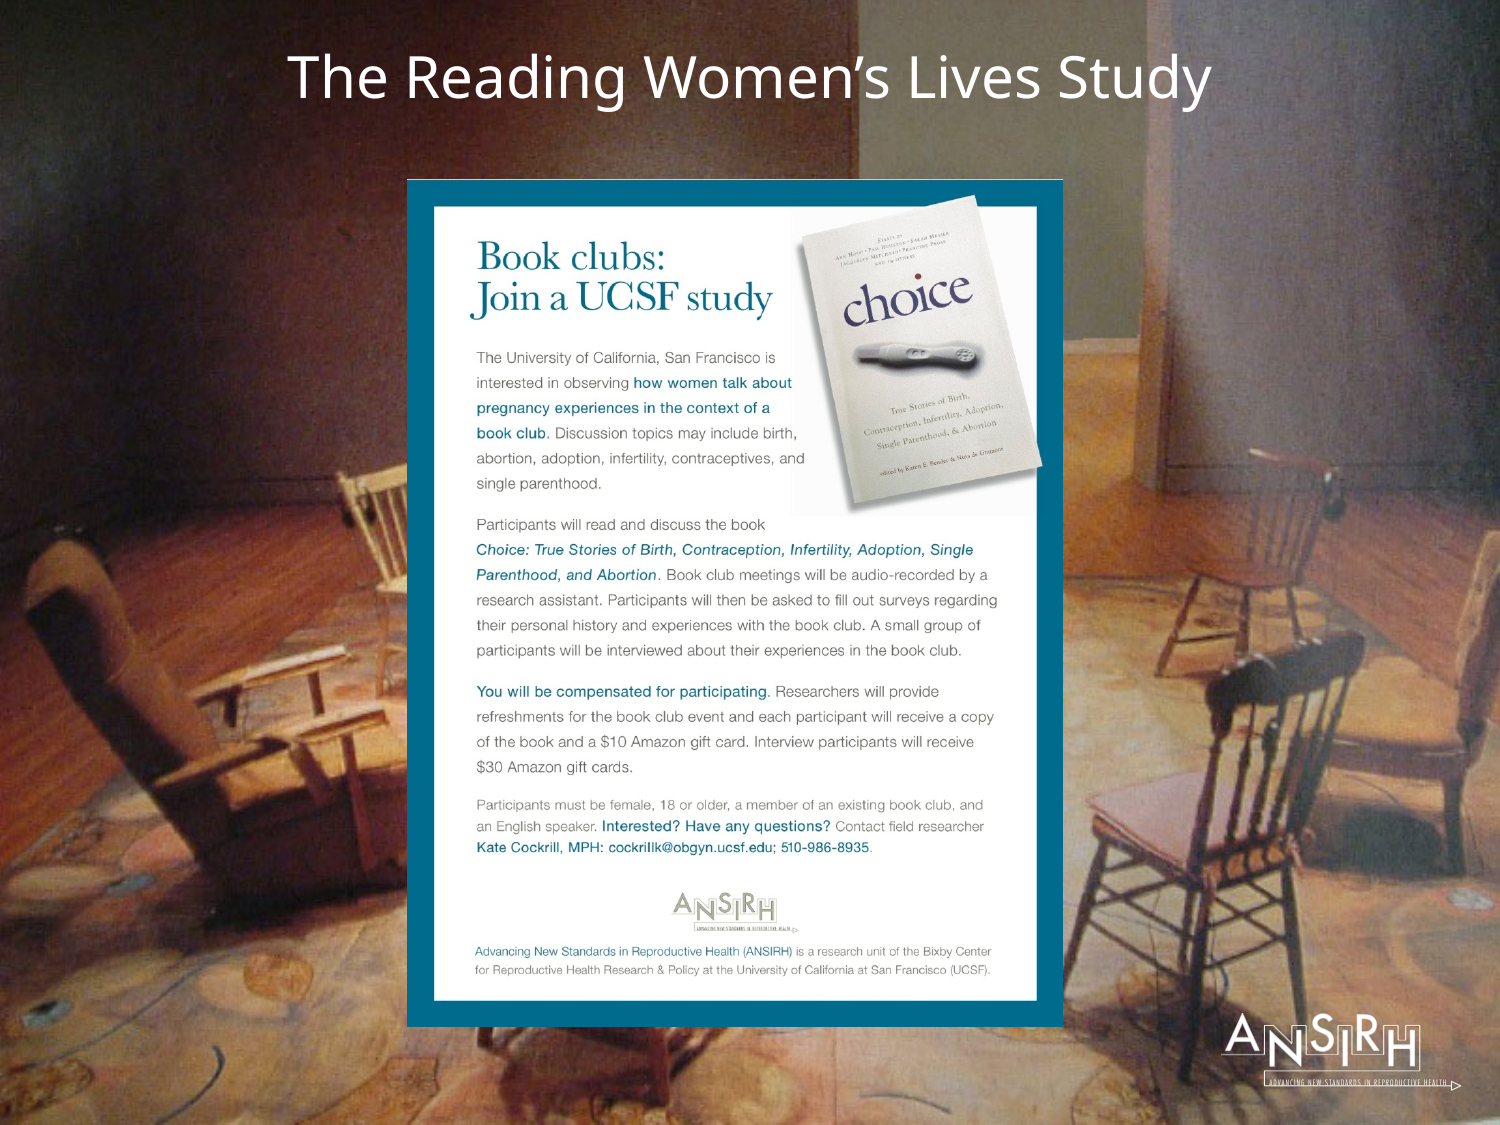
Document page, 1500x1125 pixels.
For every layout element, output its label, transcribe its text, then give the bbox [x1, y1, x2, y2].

title The Reading Women’s Lives Study [112, 0, 1388, 150]
picture [0, 0, 1500, 1125]
